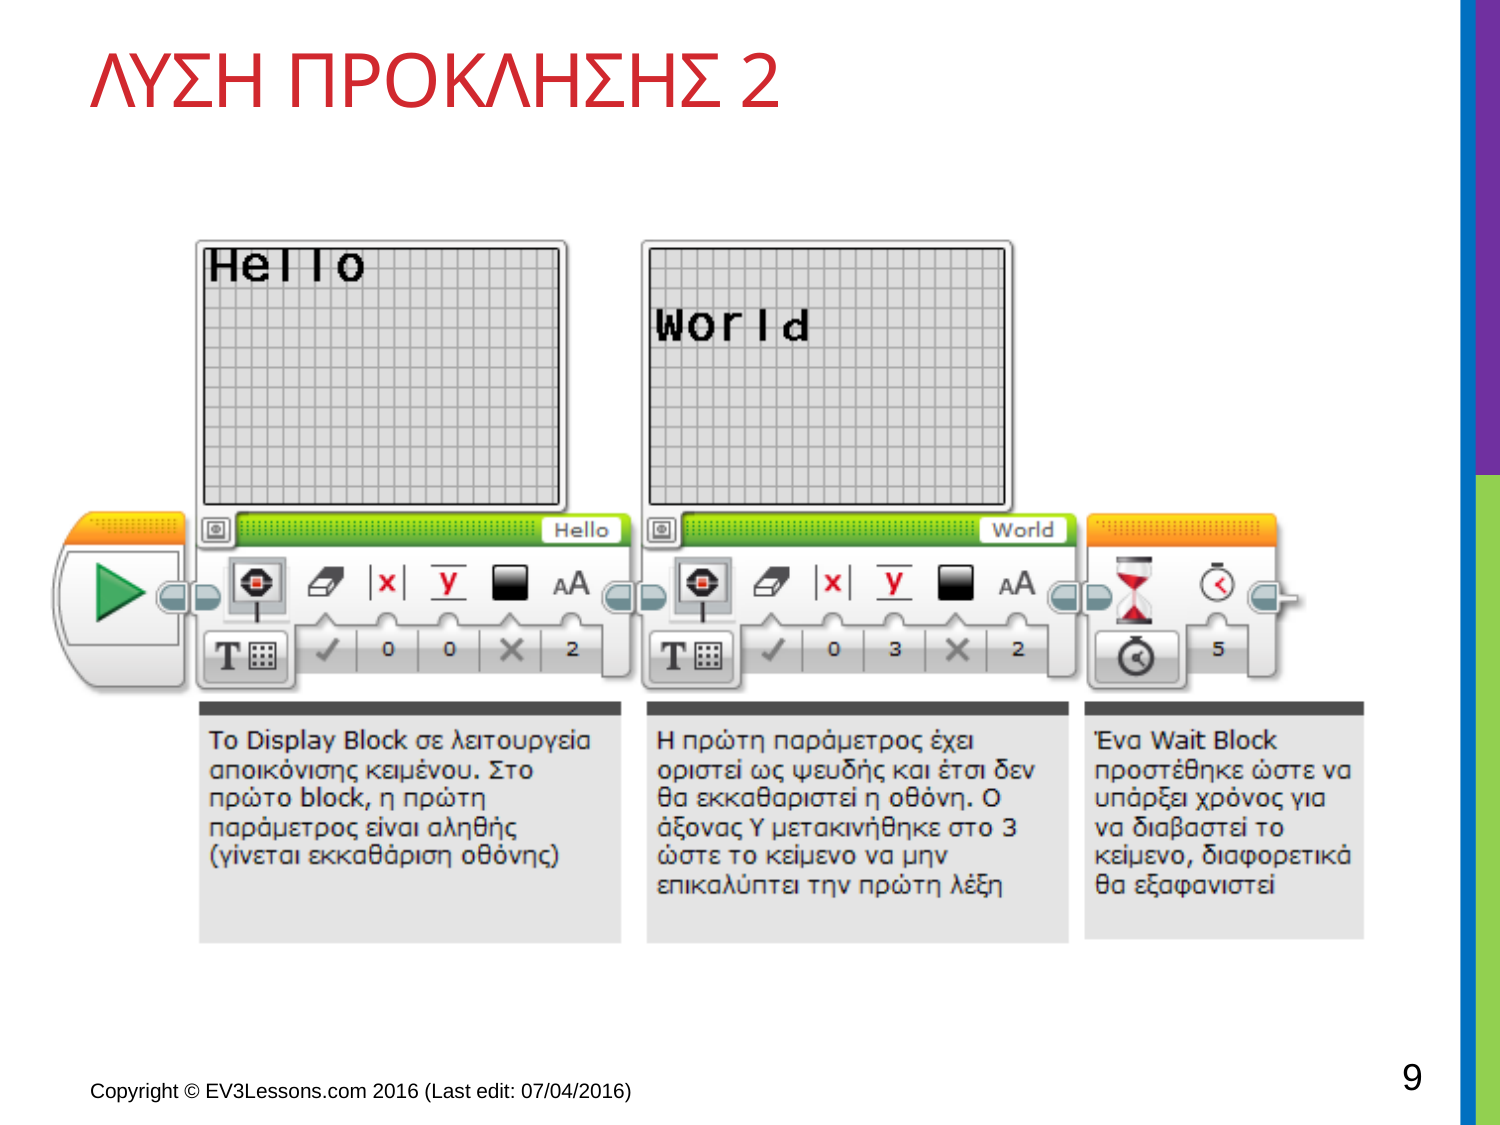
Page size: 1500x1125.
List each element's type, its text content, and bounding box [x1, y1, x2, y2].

title Λυση προκλησησ 2 [75, 25, 1428, 250]
footer Copyright © EV3Lessons.com 2016 (Last edit: 07/04/2016) [75, 1070, 706, 1112]
picture [23, 205, 1389, 973]
slide_number 9 [1387, 1045, 1491, 1106]
